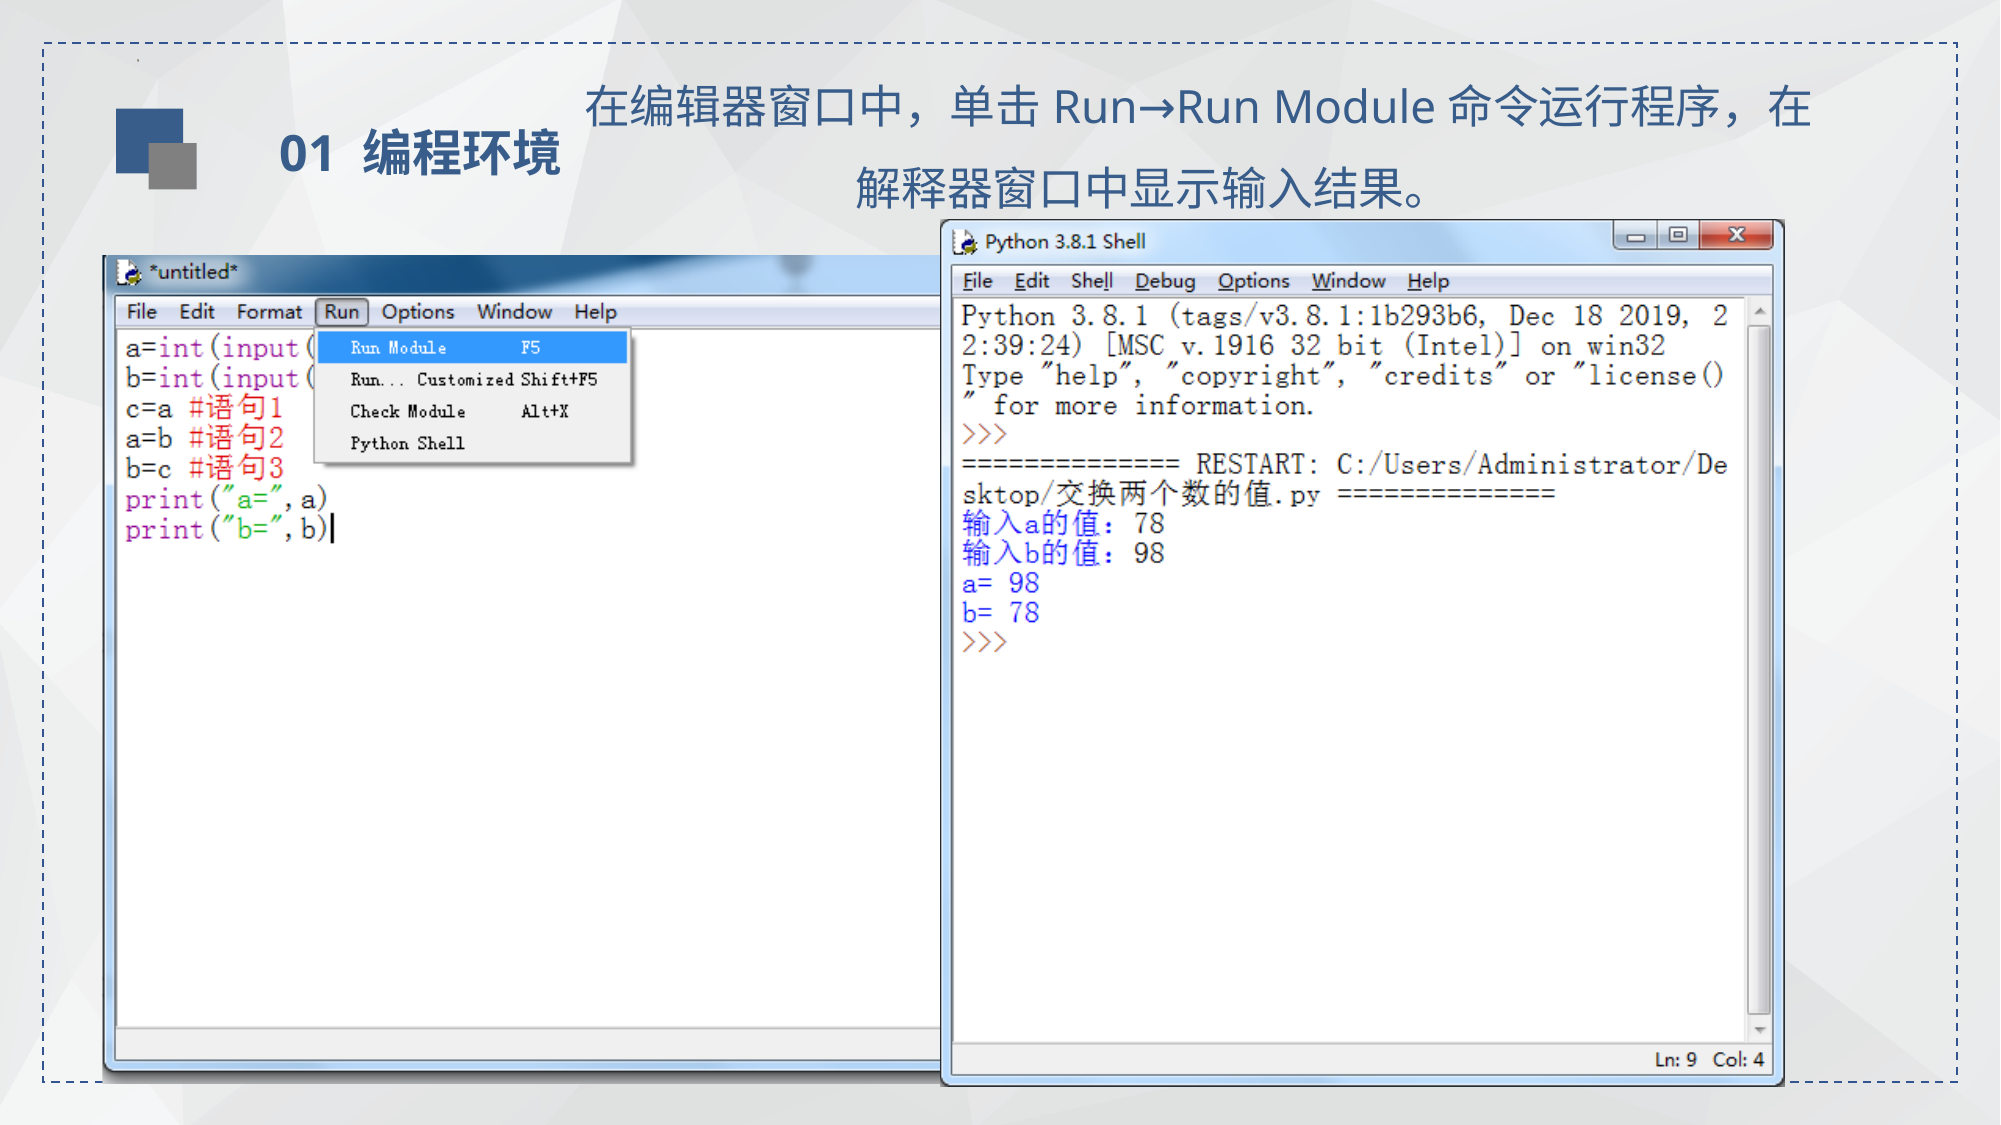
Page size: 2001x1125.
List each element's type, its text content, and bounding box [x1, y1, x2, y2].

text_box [116, 108, 197, 190]
text_box 在编辑器窗口中，单击Run→Run Module命令运行程序，在解释器窗口中显示输入结果。 [468, 42, 1838, 320]
text_box 01 编程环境 [265, 113, 468, 189]
picture [0, 0, 2000, 1125]
